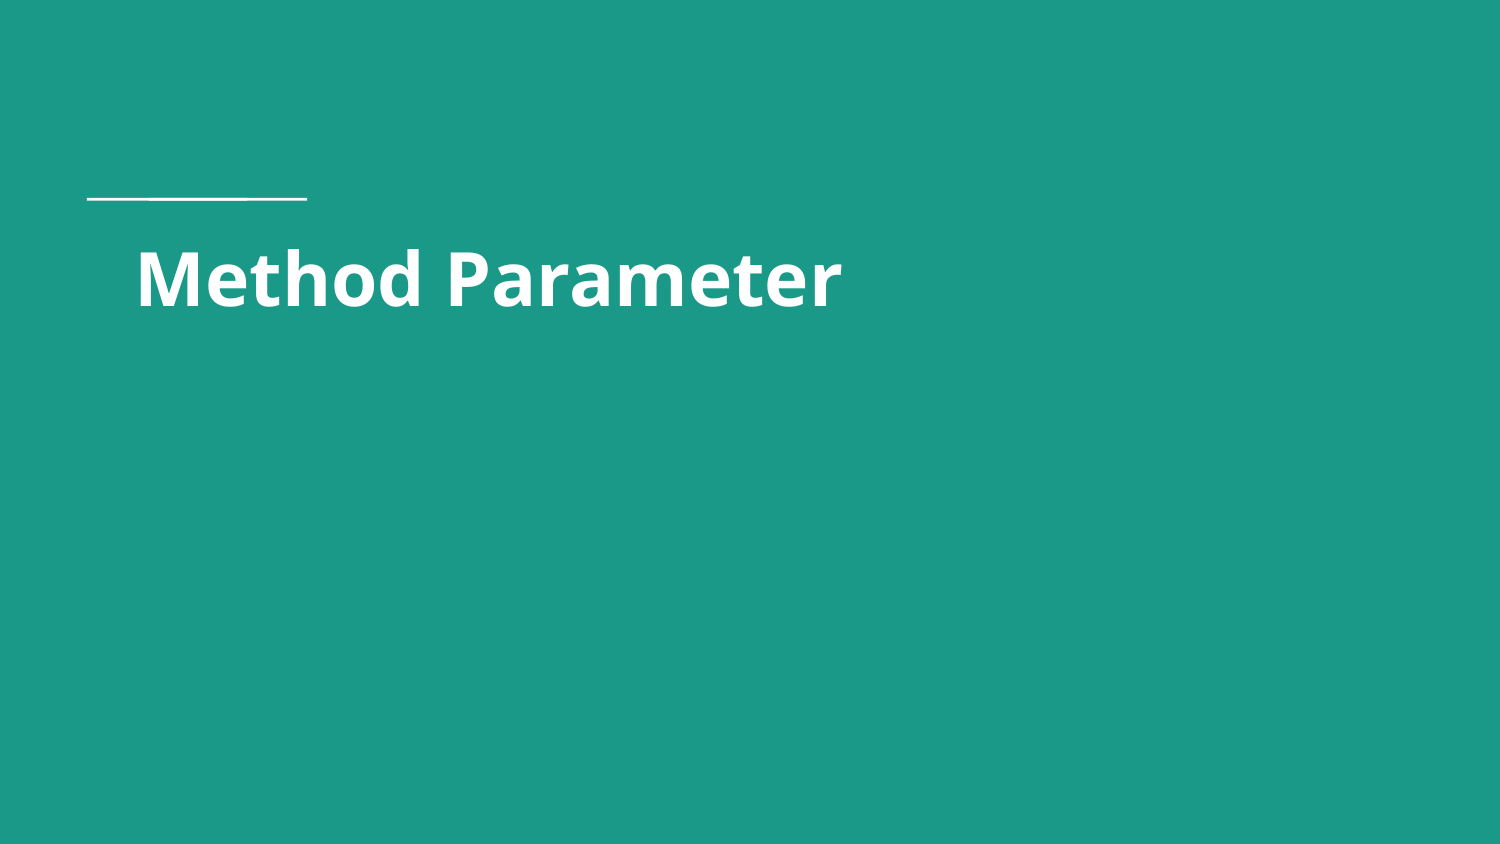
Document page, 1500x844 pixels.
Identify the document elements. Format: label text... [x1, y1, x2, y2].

title Method Parameter [119, 216, 1381, 466]
